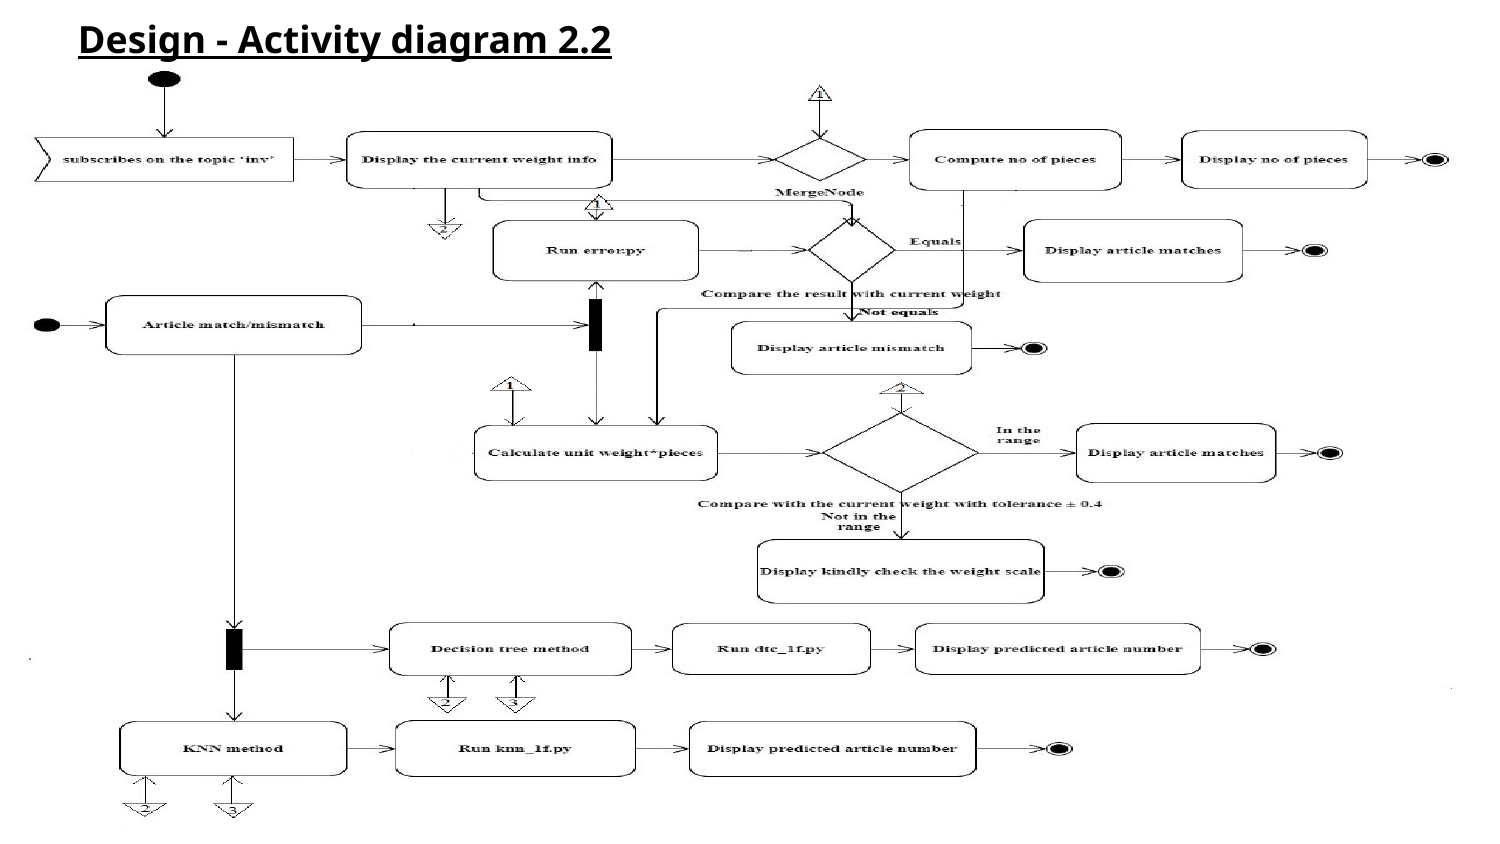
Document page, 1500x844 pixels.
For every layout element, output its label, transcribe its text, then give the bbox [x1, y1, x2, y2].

picture [14, 68, 1492, 835]
text_box Design - Activity diagram 2.2 [75, 13, 791, 67]
